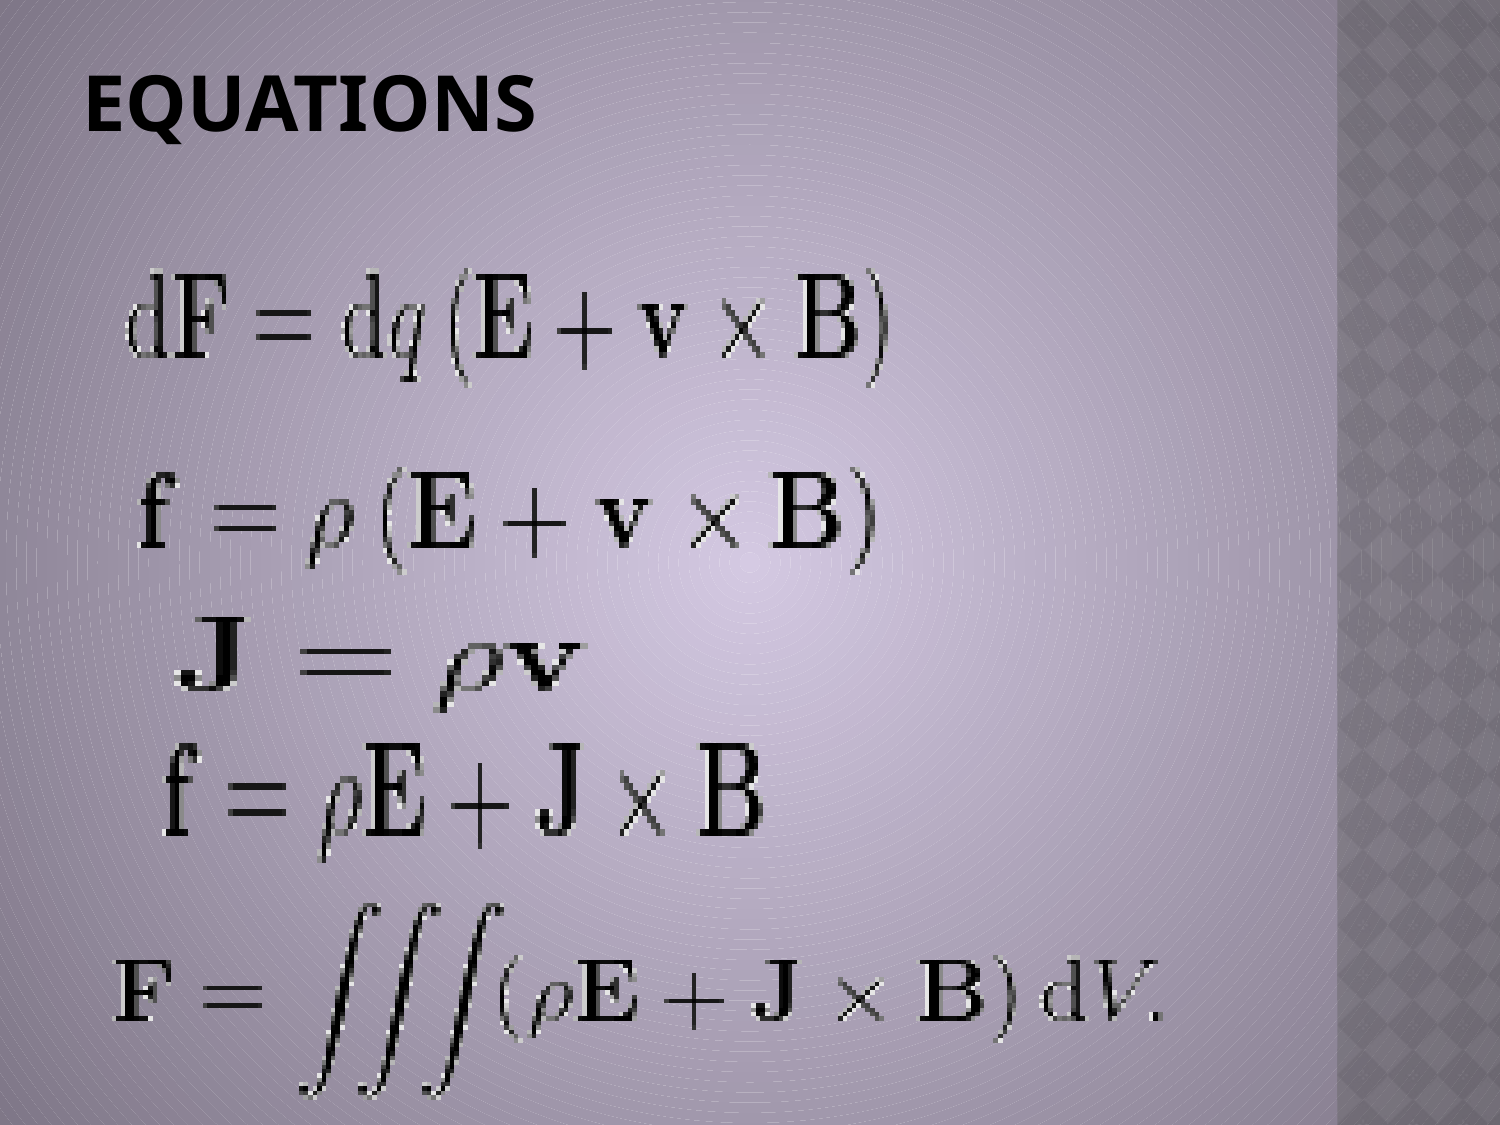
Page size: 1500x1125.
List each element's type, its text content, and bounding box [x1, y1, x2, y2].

picture [162, 737, 763, 863]
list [124, 262, 888, 388]
title Equations [75, 52, 1263, 240]
picture [136, 462, 876, 576]
picture [111, 899, 1163, 1101]
picture [174, 612, 588, 713]
